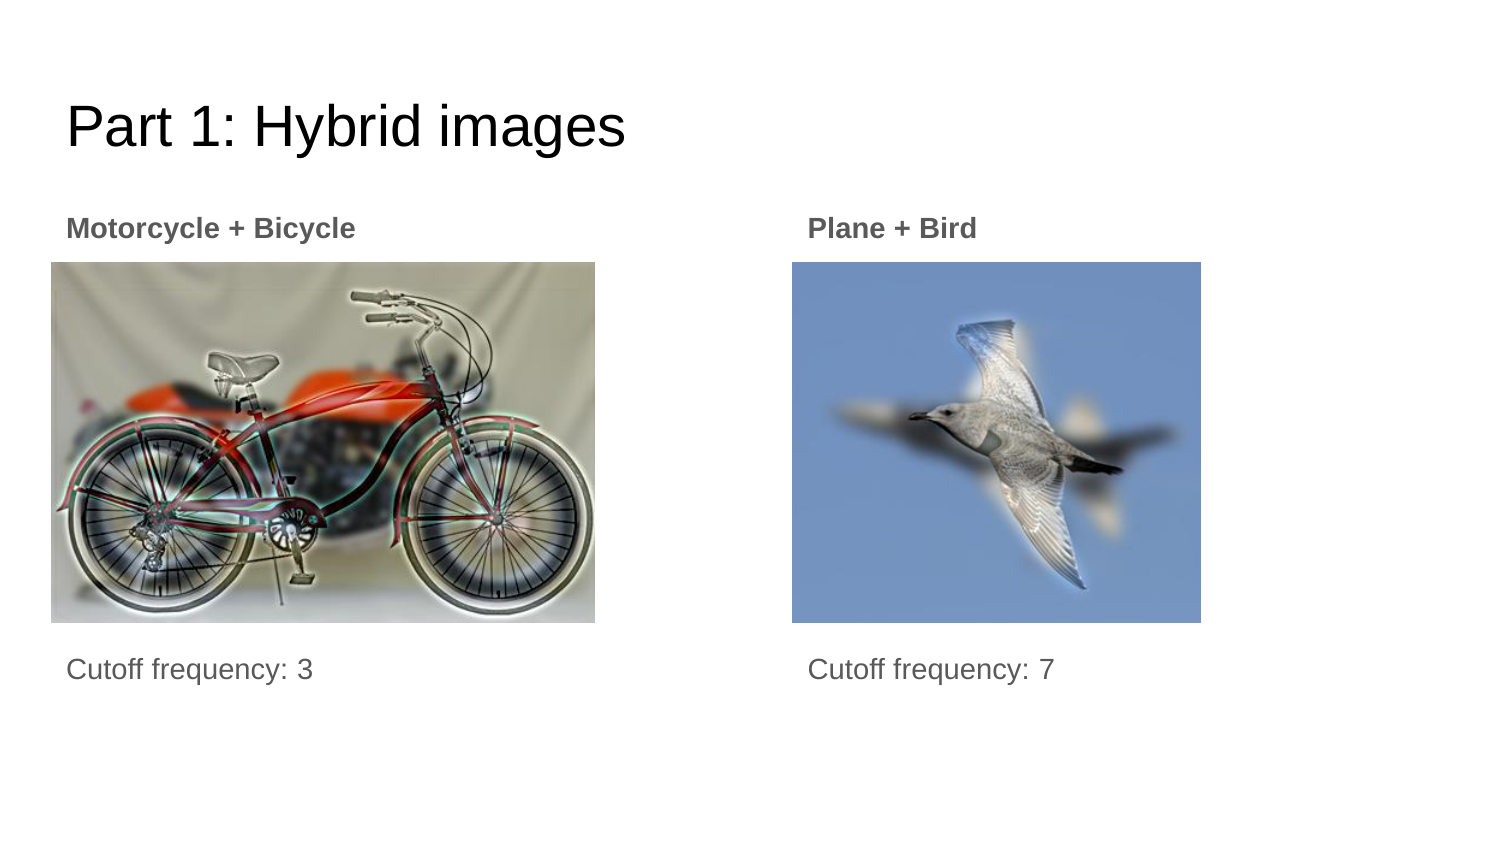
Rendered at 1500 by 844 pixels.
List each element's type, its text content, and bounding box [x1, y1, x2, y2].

list Motorcycle + Bicycle Cutoff frequency: 3 [51, 189, 708, 750]
picture [792, 262, 1201, 623]
title Part 1: Hybrid images [51, 72, 1449, 167]
list Plane + Bird Cutoff frequency: 7 [792, 189, 1449, 750]
picture [50, 262, 595, 623]
